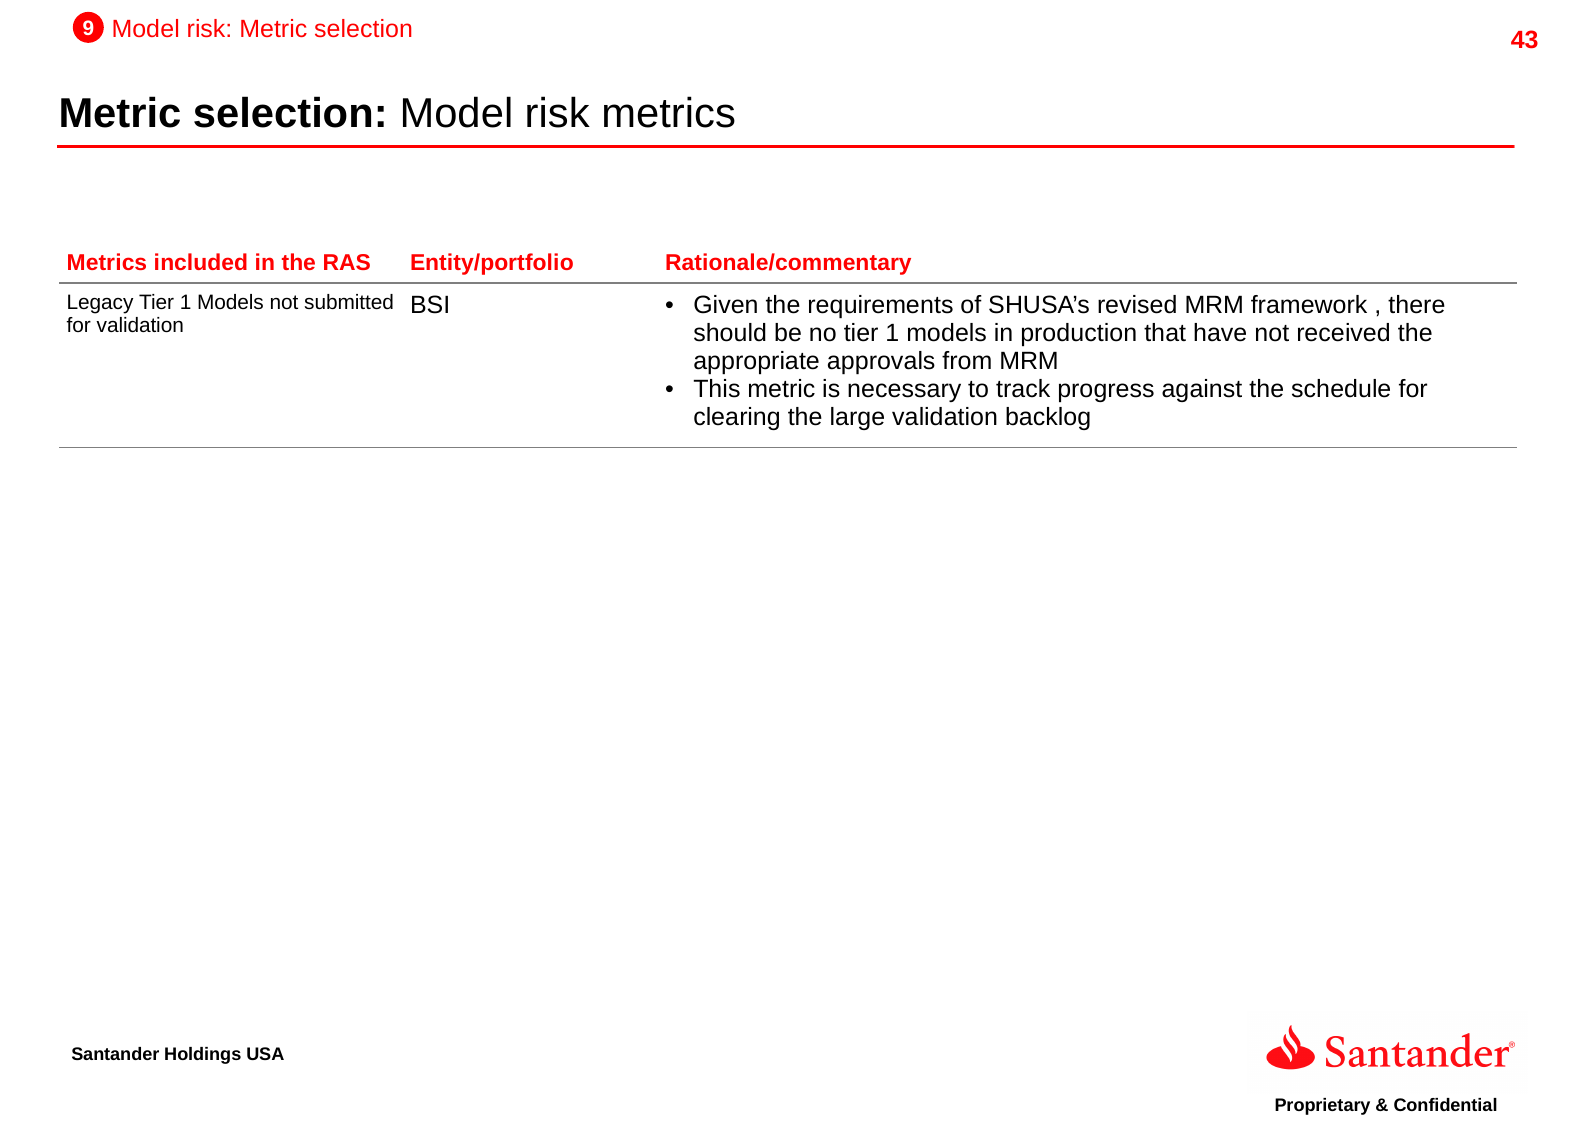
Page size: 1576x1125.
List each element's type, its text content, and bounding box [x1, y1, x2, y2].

table_cell Legacy Tier 1 Models not submitted for validation [59, 284, 402, 447]
table_cell BSI [402, 284, 658, 447]
table_header Rationale/commentary [658, 240, 1517, 282]
text_box Metric selection: Model risk metrics [43, 85, 1576, 144]
table_cell Given the requirements of SHUSA’s revised MRM framework , there should be no tier 1 models in production that have not received the appropriate approvals from MRM This metric is necessary to track progress against the schedule for clearing the large validation backlog [658, 284, 1517, 447]
table_header Metrics included in the RAS [59, 240, 402, 282]
table_header Entity/portfolio [402, 240, 658, 282]
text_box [72, 11, 415, 44]
picture [1247, 1011, 1528, 1094]
